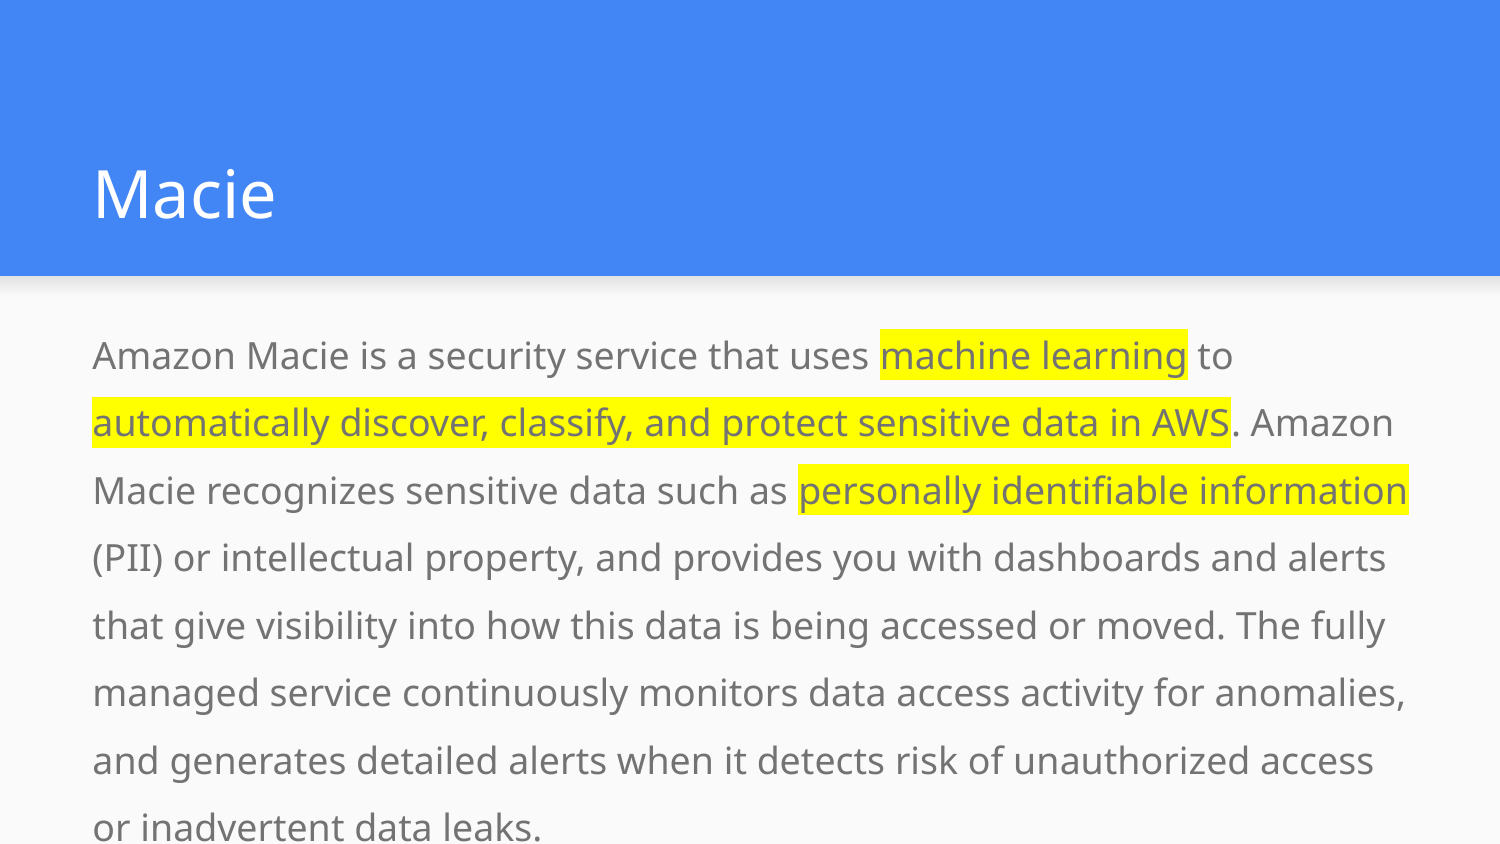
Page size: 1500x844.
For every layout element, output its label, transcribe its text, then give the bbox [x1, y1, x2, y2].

list Amazon Macie is a security service that uses machine learning to automatically discover, classify, and protect sensitive data in AWS. Amazon Macie recognizes sensitive data such as personally identifiable information (PII) or intellectual property, and provides you with dashboards and alerts that give visibility into how this data is being accessed or moved. The fully managed service continuously monitors data access activity for anomalies, and generates detailed alerts when it detects risk of unauthorized access or inadvertent data leaks. [77, 294, 1427, 823]
title Macie [77, 121, 1427, 248]
